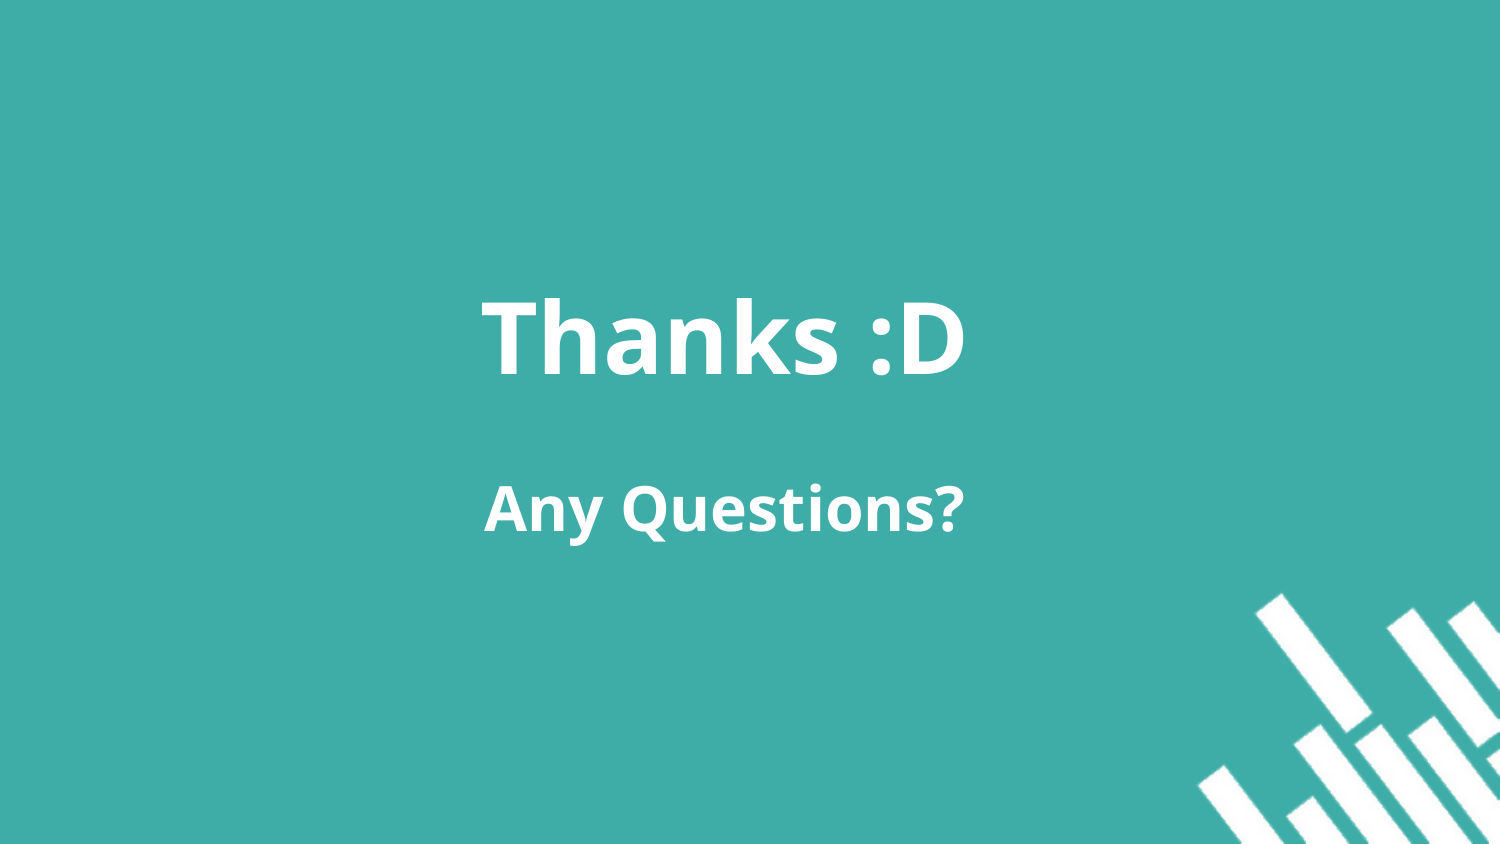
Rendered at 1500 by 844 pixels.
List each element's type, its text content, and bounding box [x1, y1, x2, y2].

title Thanks :D Any Questions? [202, 73, 1248, 745]
picture [1154, 578, 1500, 844]
